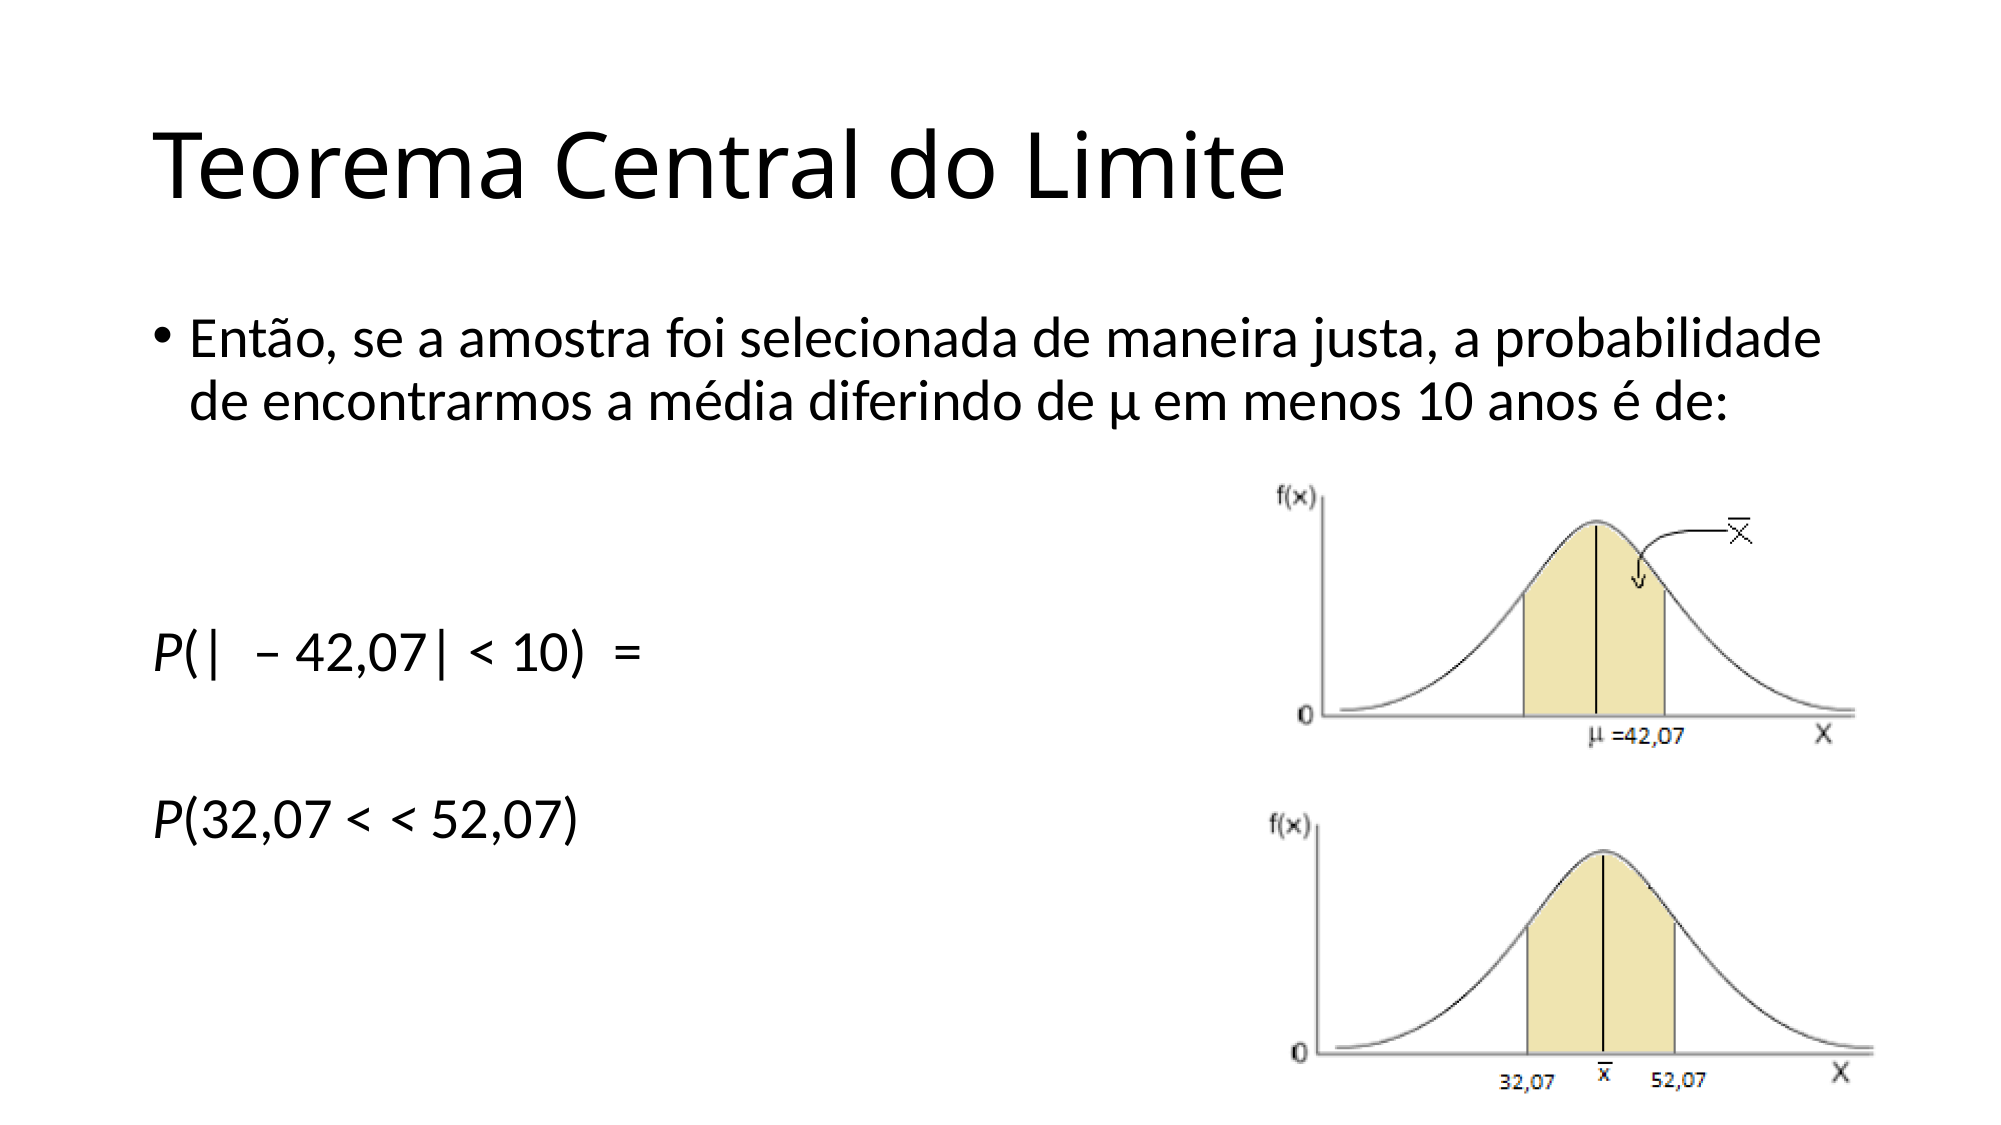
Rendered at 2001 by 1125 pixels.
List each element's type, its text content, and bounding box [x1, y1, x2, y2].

picture [1255, 788, 1884, 1103]
title Teorema Central do Limite [137, 59, 1863, 278]
picture [1269, 463, 1869, 759]
